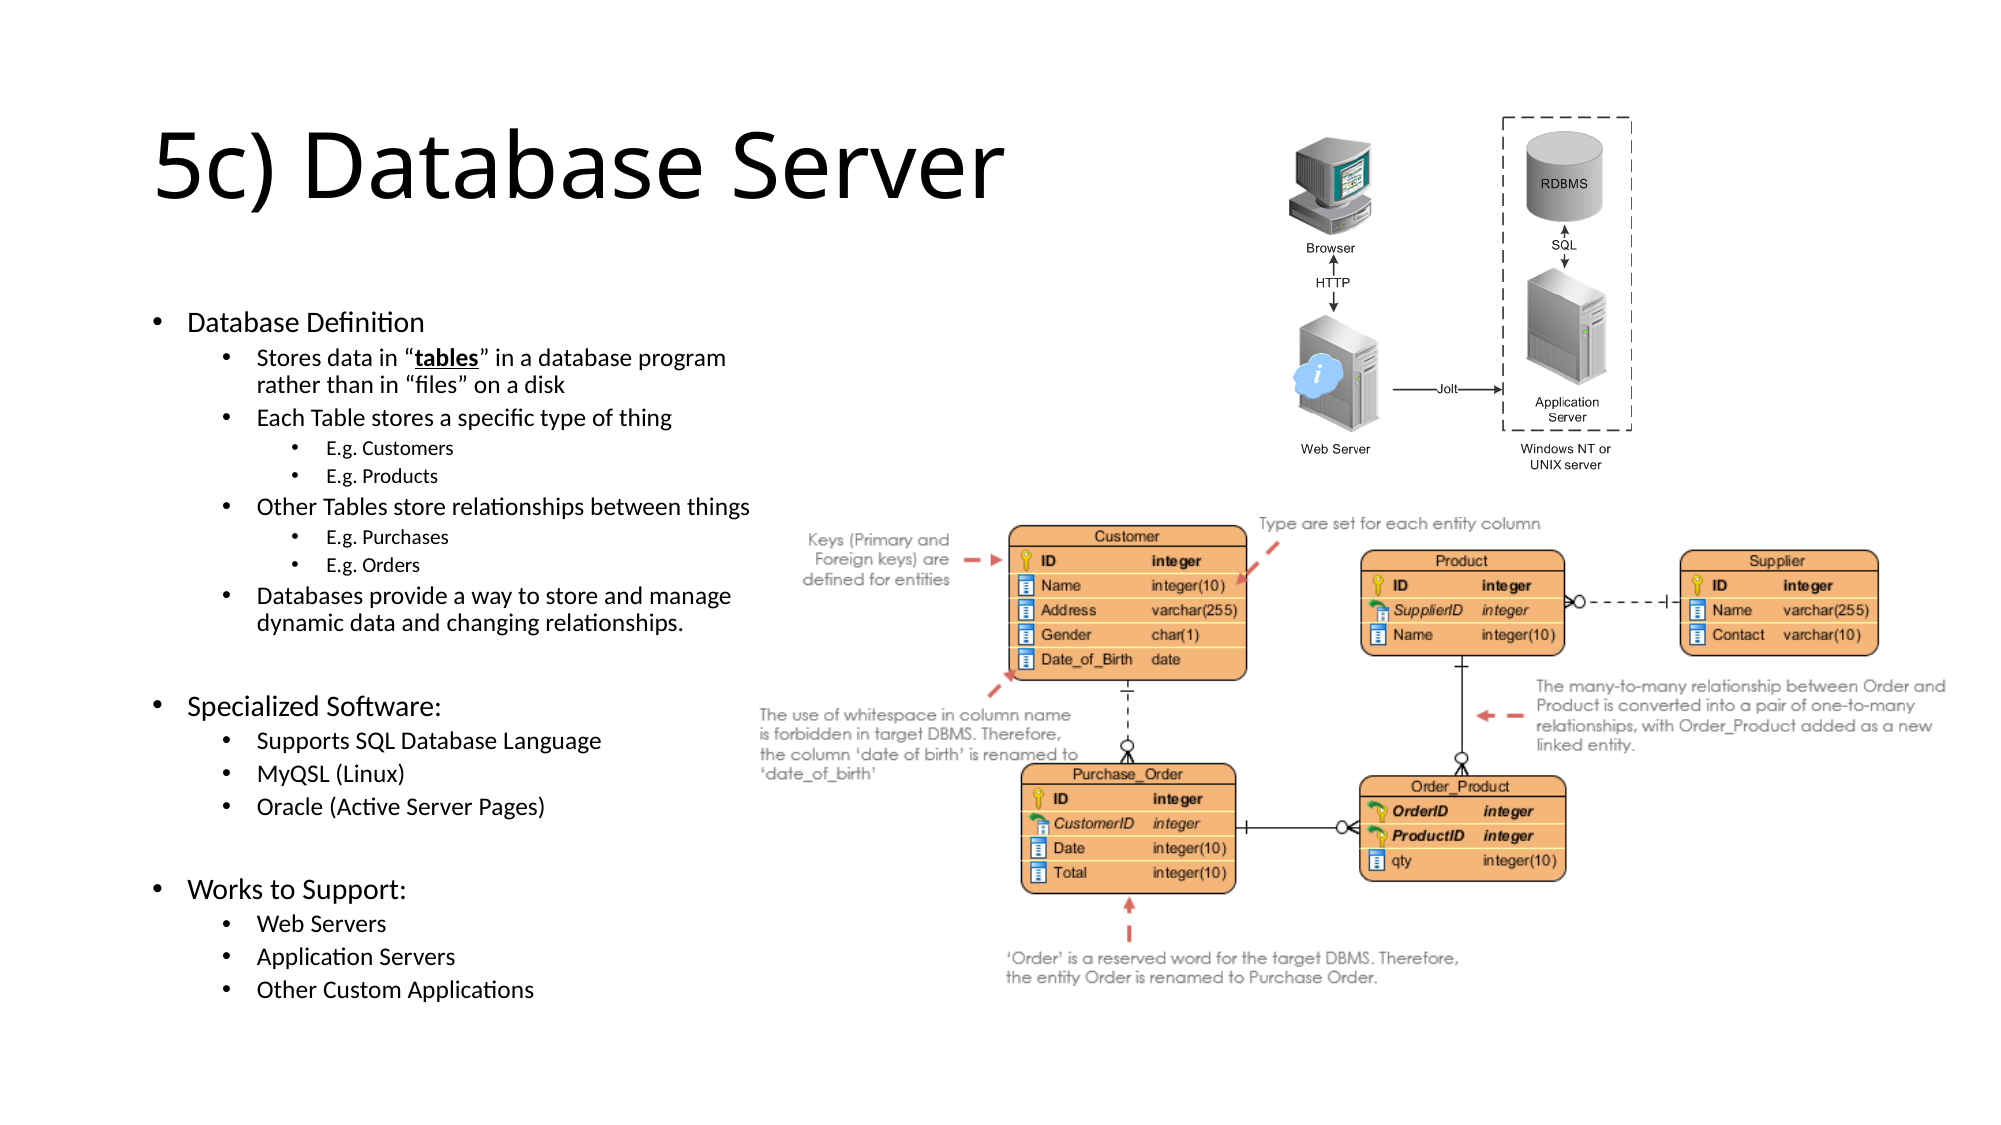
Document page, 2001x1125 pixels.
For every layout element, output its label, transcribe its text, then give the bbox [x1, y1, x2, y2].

picture [759, 517, 1946, 986]
title 5c) Database Server [137, 59, 1863, 278]
list Database Definition Stores data in “tables” in a database program rather than in “files” on a disk Each Table stores a specific type of thing E.g. Customers E.g. Products Other Tables store relationships between things E.g. Purchases E.g. Orders Databases provide a way to store and manage dynamic data and changing relationships. Specialized Software: Supports SQL Database Language MyQSL (Linux) Oracle (Active Server Pages) Works to Support: Web Servers Application Servers Other Custom Applications [137, 299, 1863, 1014]
picture [1289, 116, 1632, 473]
